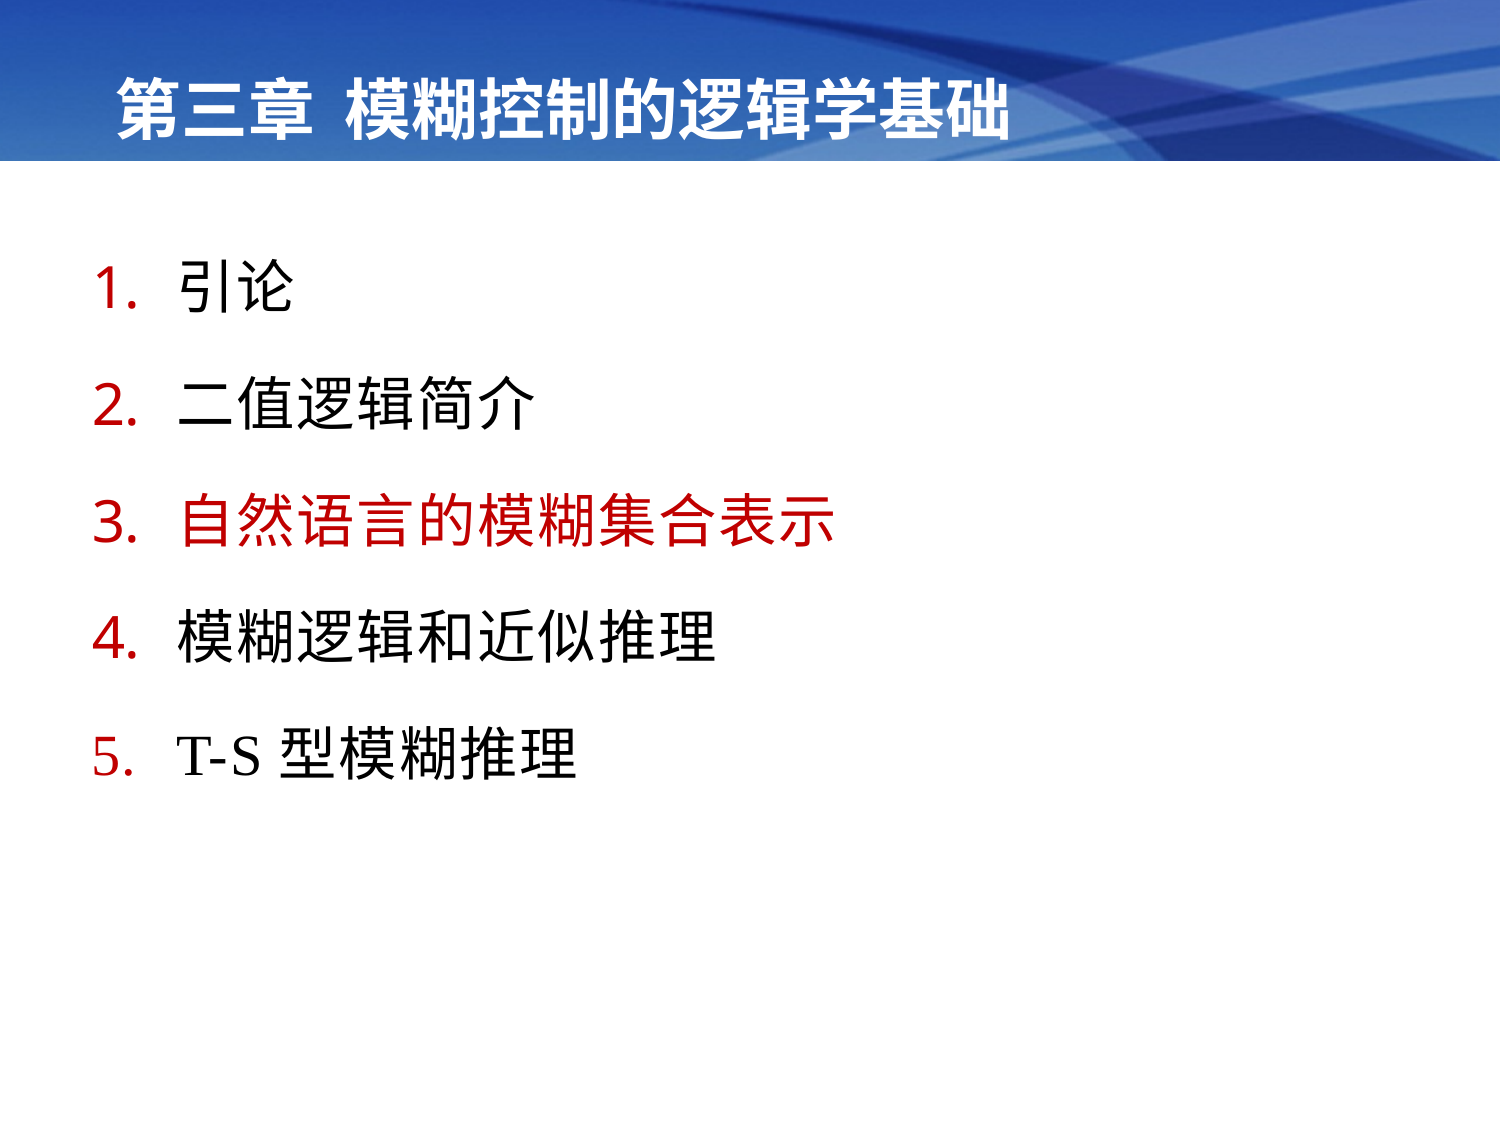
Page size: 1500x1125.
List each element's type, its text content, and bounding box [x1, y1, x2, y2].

picture [0, 0, 1500, 162]
list 引论 二值逻辑简介 自然语言的模糊集合表示 模糊逻辑和近似推理 T-S型模糊推理 [76, 208, 1404, 811]
